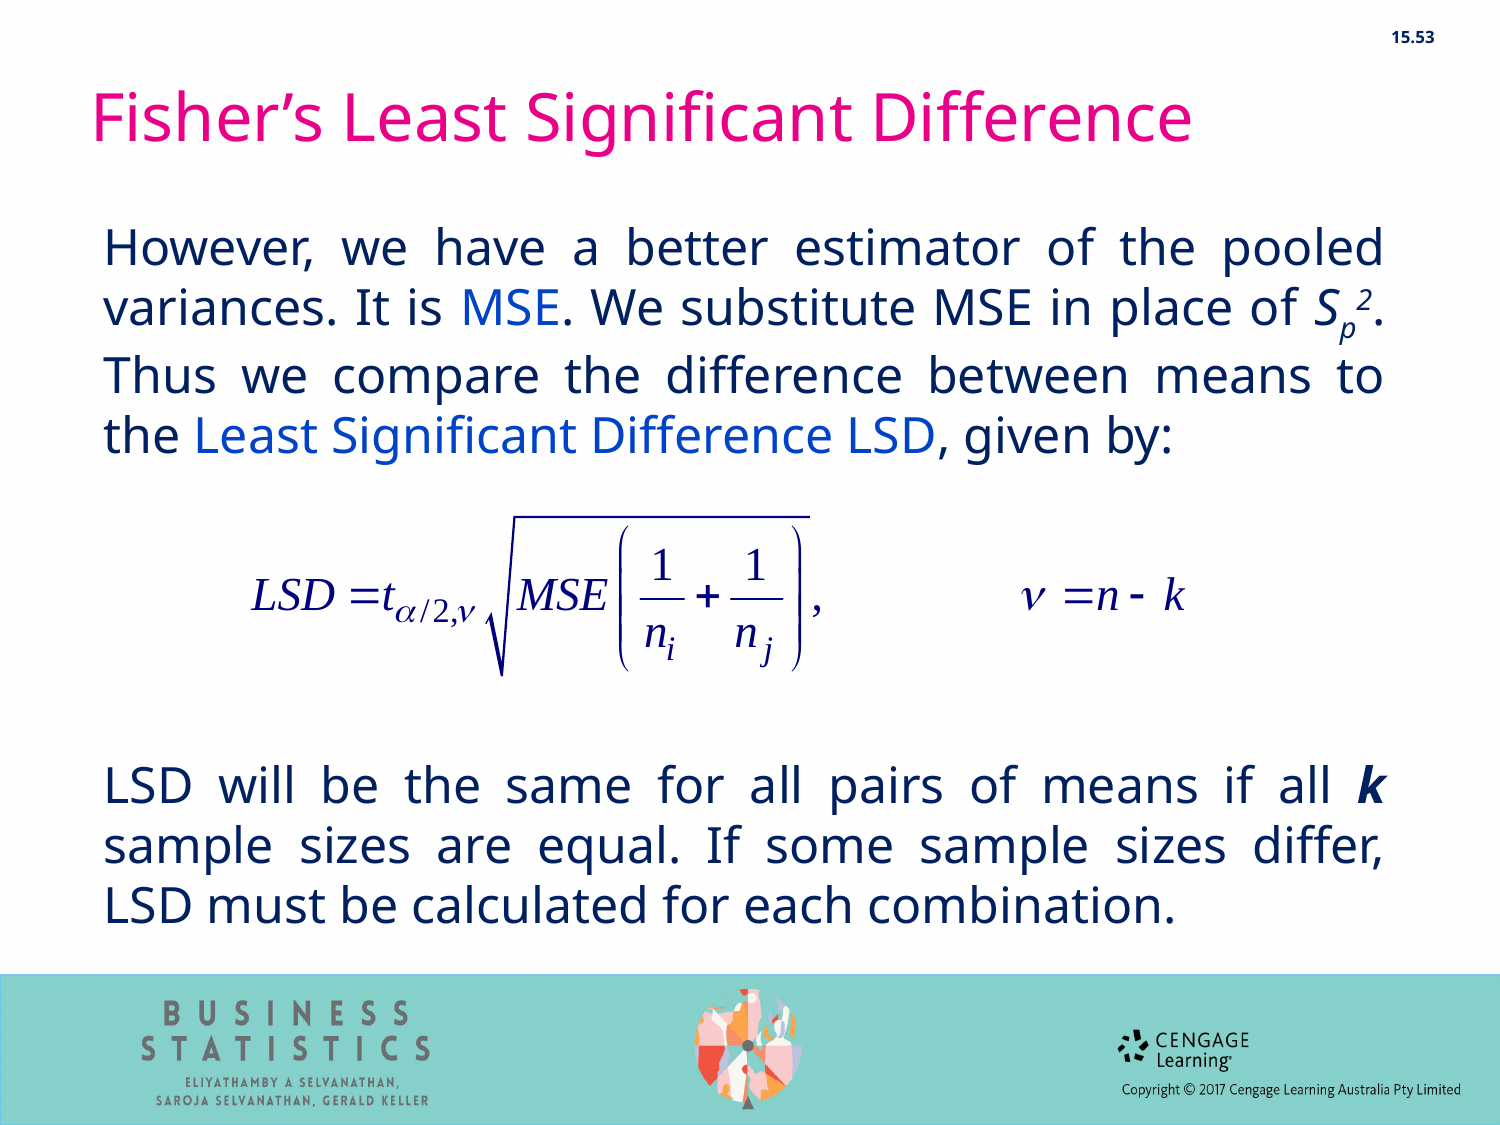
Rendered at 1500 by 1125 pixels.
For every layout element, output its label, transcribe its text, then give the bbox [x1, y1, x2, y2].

picture [0, 0, 1500, 1125]
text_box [241, 503, 1200, 689]
title Fisher’s Least Significant Difference [75, 42, 1425, 188]
slide_number 15.53 [1376, 0, 1500, 67]
list However, we have a better estimator of the pooled variances. It is MSE. We substitute MSE in place of Sp2. Thus we compare the difference between means to the Least Significant Difference LSD, given by: LSD will be the same for all pairs of means if all k sample sizes are equal. If some sample sizes differ, LSD must be calculated for each combination. [88, 208, 1401, 913]
